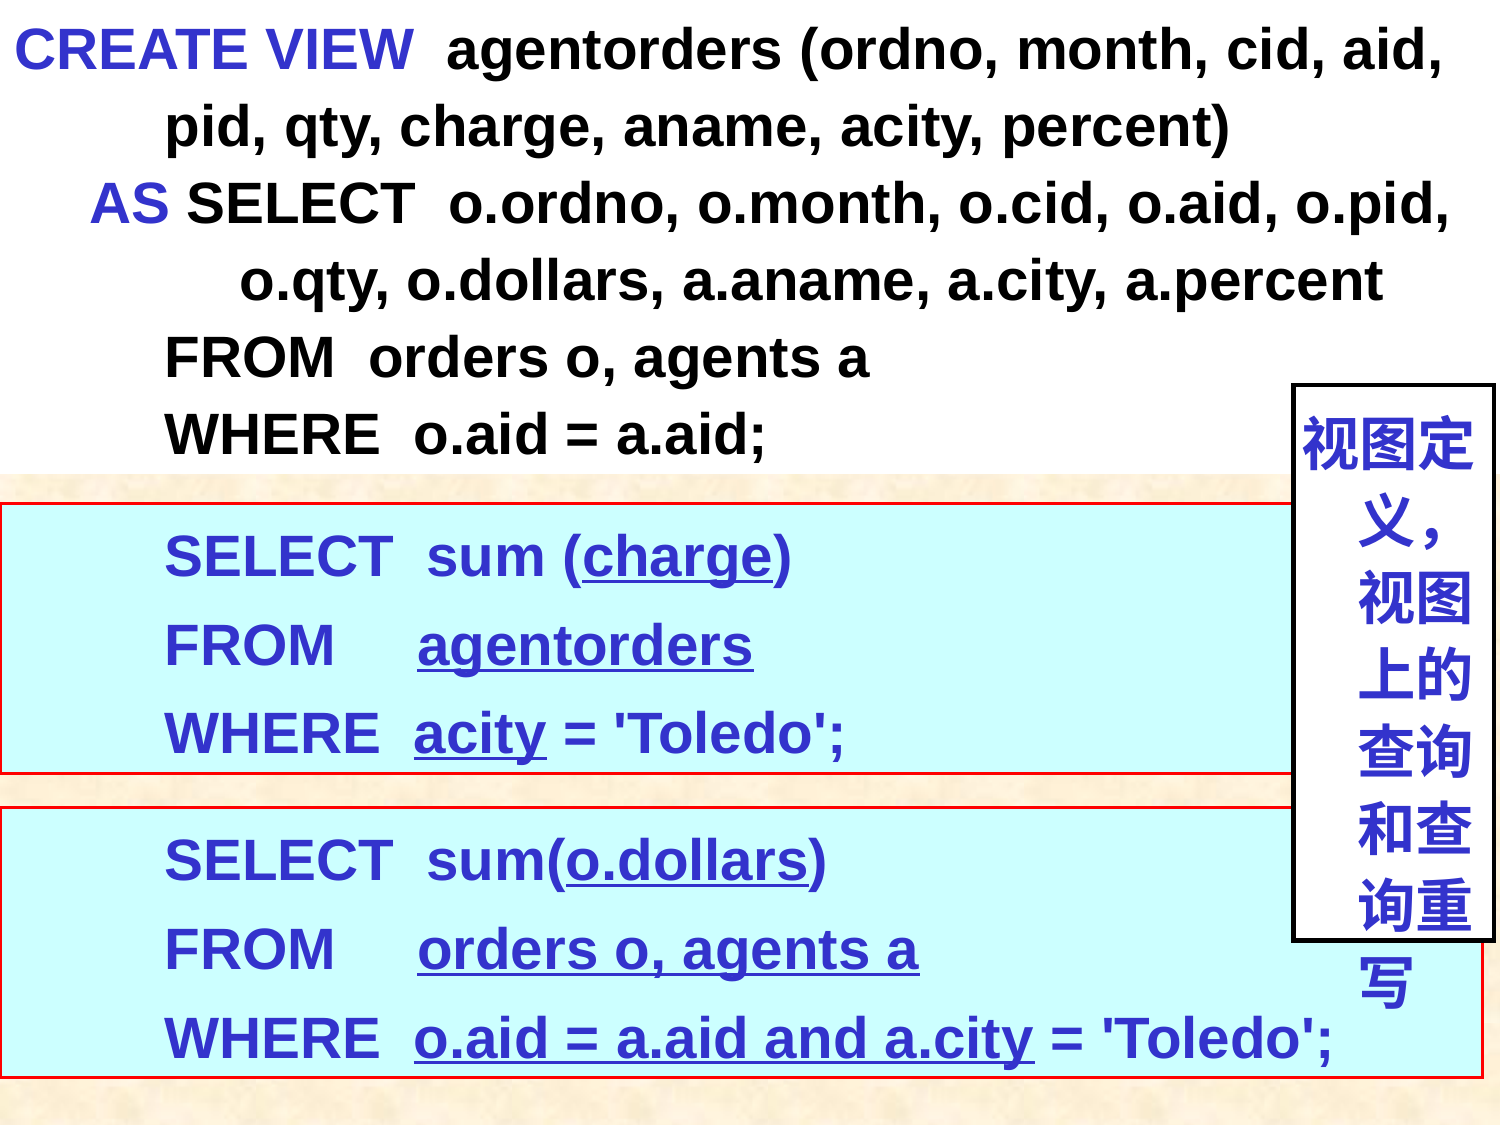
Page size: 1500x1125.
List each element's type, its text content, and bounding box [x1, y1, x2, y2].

picture [0, 774, 1293, 807]
list 视图定义，视图上的查询和查询重写 [1293, 385, 1495, 941]
picture [0, 474, 1293, 503]
picture [0, 474, 1500, 1125]
text_box SELECT sum(o.dollars) FROM orders o, agents a WHERE o.aid = a.aid and a.city = 'Toledo'; [0, 807, 1483, 1078]
text_box CREATE VIEW agentorders (ordno, month, cid, aid, pid, qty, charge, aname, acity, percent) AS SELECT o.ordno, o.month, o.cid, o.aid, o.pid, o.qty, o.dollars, a.aname, a.city, a.percent FROM orders o, agents a WHERE o.aid = a.aid; [0, 0, 1500, 474]
text_box SELECT sum (charge) FROM agentorders WHERE acity = 'Toledo'; [0, 503, 1293, 774]
